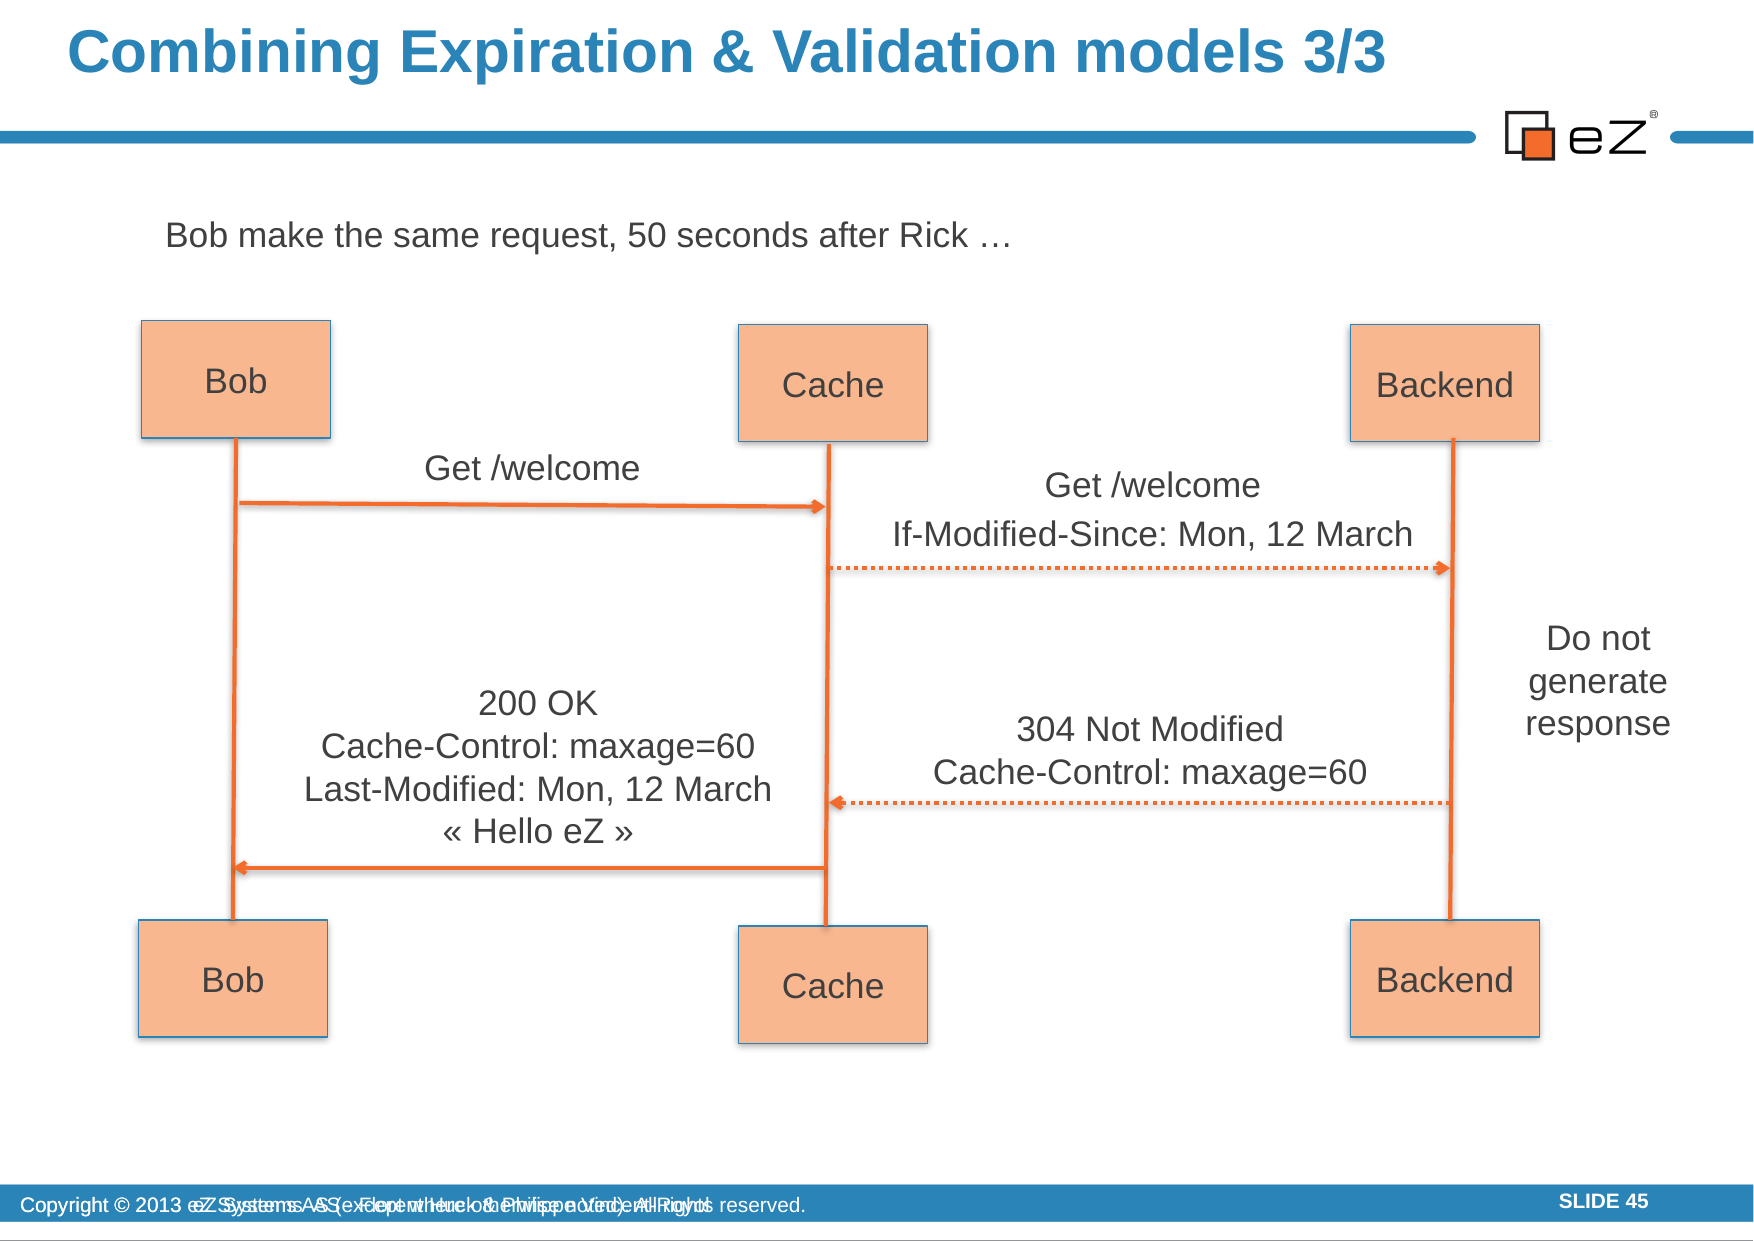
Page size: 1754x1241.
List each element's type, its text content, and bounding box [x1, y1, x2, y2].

text_box Backend [1350, 324, 1540, 442]
slide_number SLIDE 45 [1256, 1184, 1666, 1216]
text_box 304 Not Modified Cache-Control: maxage=60 [916, 698, 1385, 800]
text_box Get /welcome If-Modified-Since: Mon, 12 March [875, 453, 1431, 562]
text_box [232, 873, 237, 921]
text_box Copyright © 2013 eZ Systems AS (except where otherwise noted). All rights reserved. [4, 1183, 841, 1214]
text_box Bob [138, 919, 328, 1038]
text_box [1449, 437, 1454, 921]
text_box 200 OK Cache-Control: maxage=60 Last-Modified: Mon, 12 March « Hello eZ » [287, 672, 790, 859]
text_box Cache [738, 925, 928, 1044]
text_box Bob [141, 320, 331, 439]
text_box Get /welcome [407, 436, 658, 496]
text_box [232, 437, 237, 867]
text_box Do not generate response [1465, 607, 1731, 752]
title Combining Expiration & Validation models 3/3 [50, 10, 1628, 86]
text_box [239, 502, 826, 507]
text_box Bob make the same request, 50 seconds after Rick … [148, 204, 1031, 263]
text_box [825, 443, 830, 927]
text_box Cache [738, 324, 928, 442]
text_box Backend [1350, 919, 1540, 1038]
picture [0, 0, 1754, 1240]
